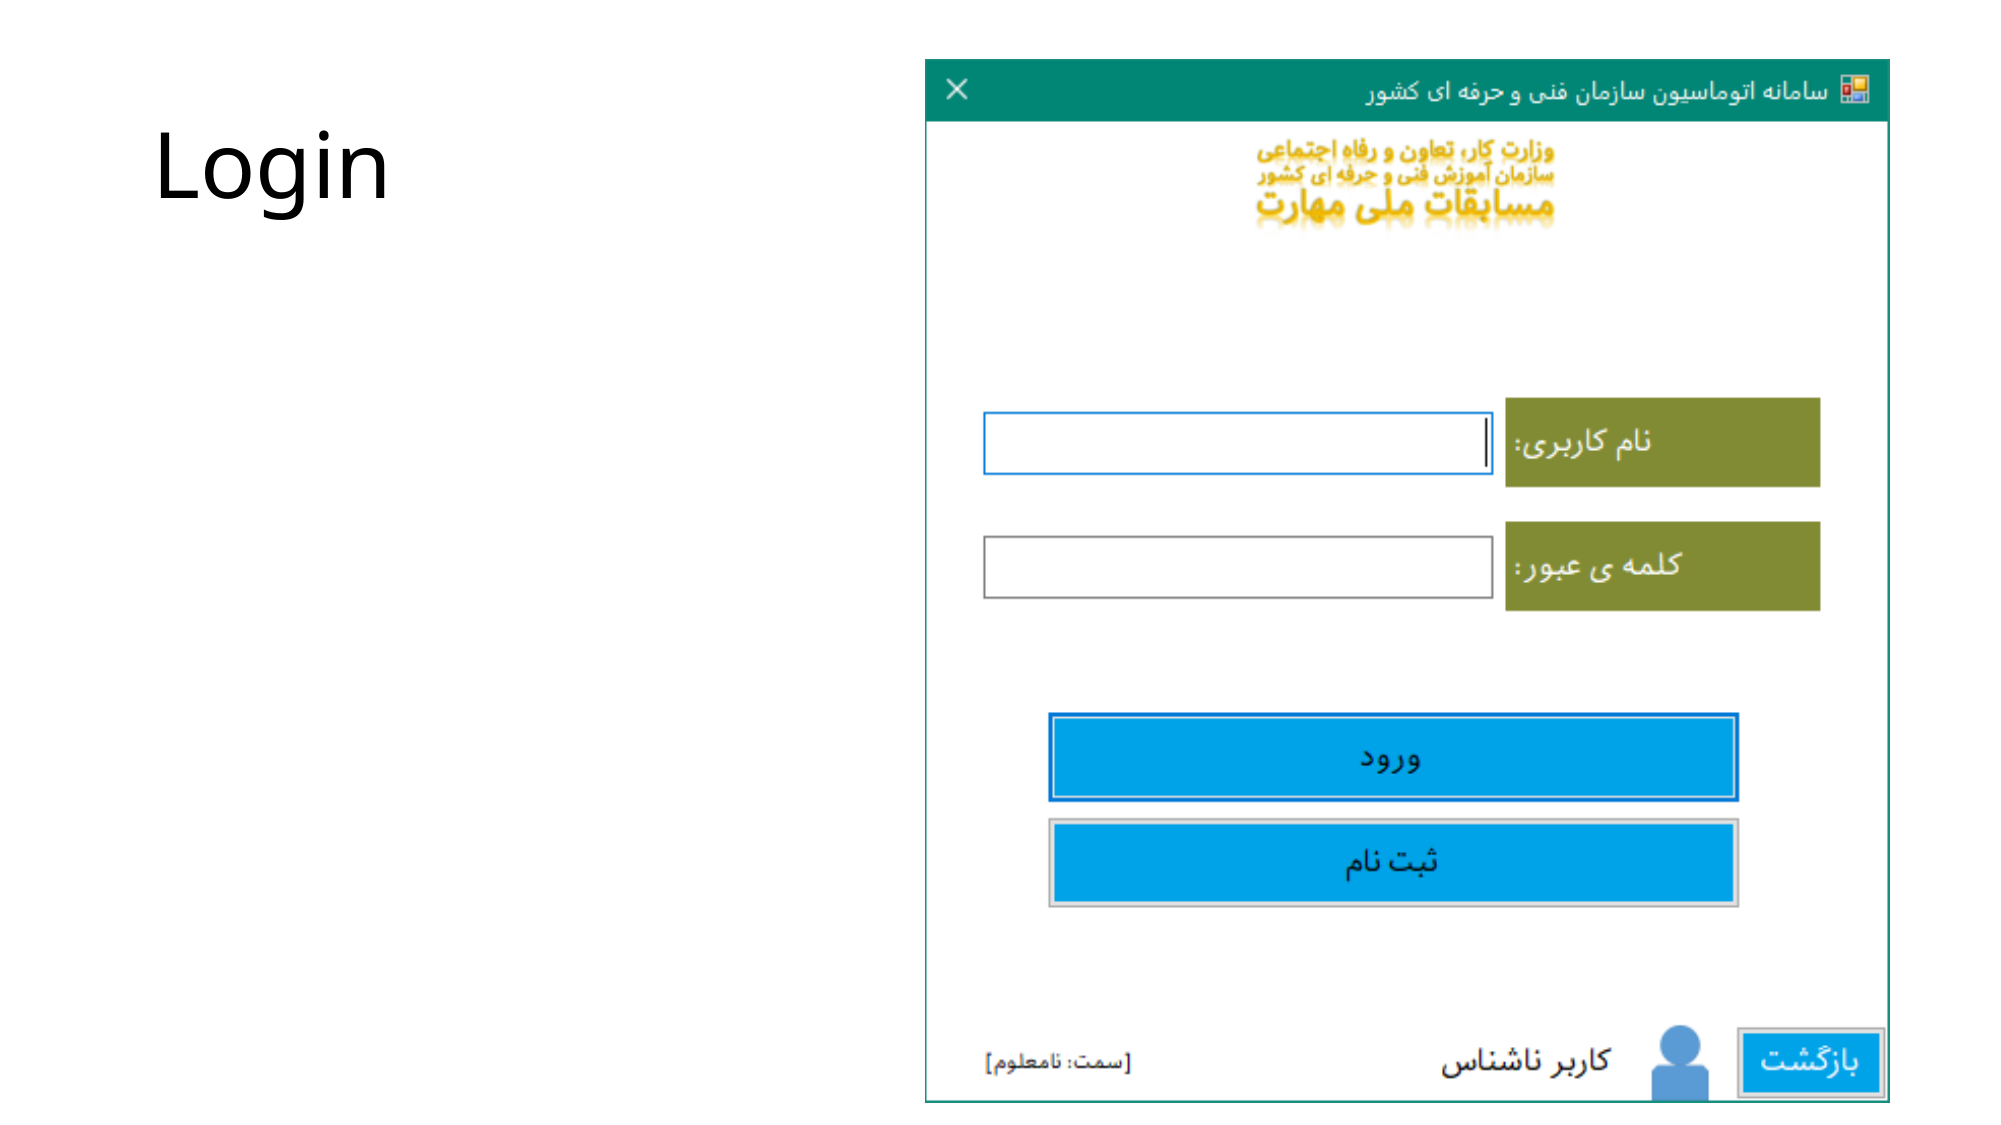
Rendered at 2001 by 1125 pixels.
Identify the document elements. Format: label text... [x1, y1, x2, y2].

title Login [137, 59, 925, 278]
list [925, 59, 1890, 1103]
